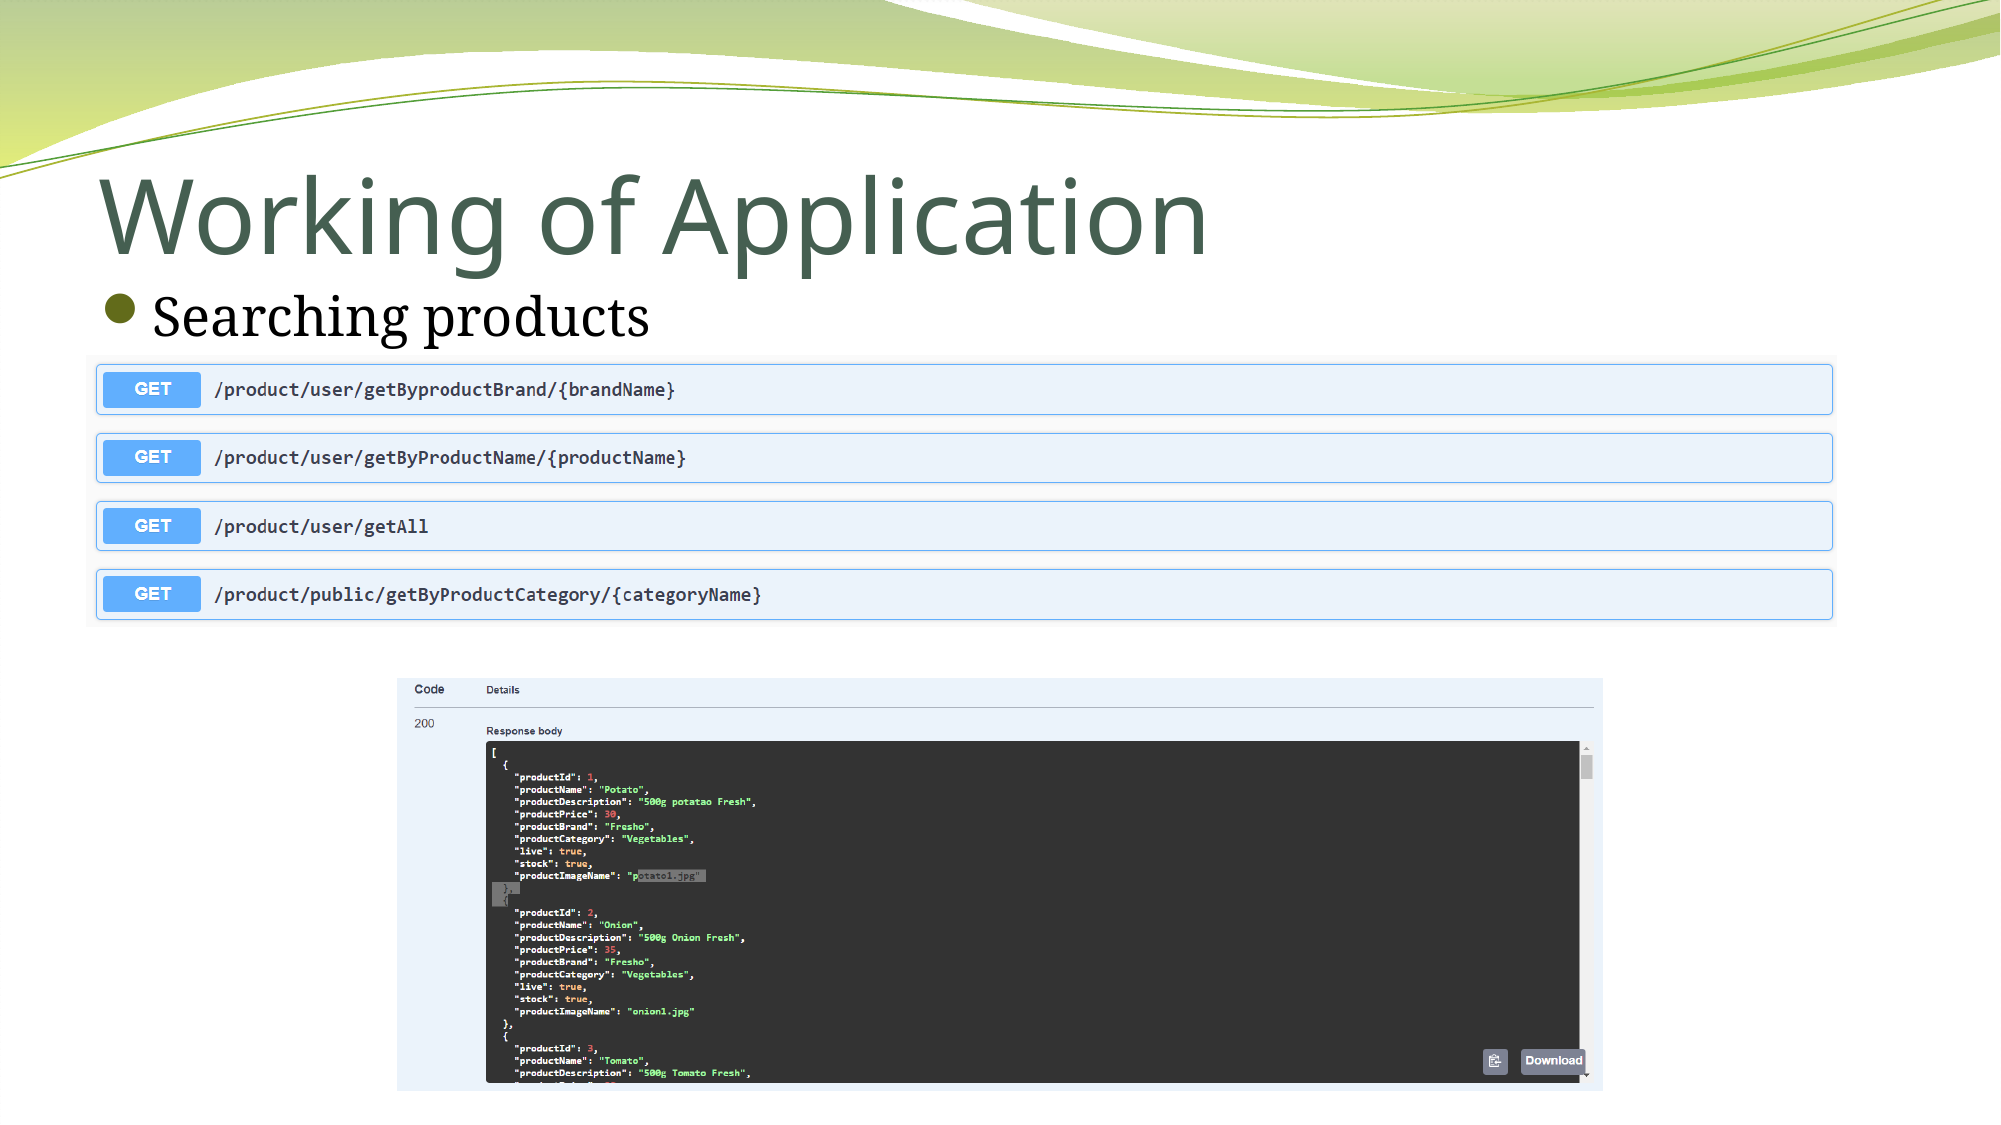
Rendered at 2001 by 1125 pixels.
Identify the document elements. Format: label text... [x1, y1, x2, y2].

picture [397, 678, 1603, 1091]
picture [86, 355, 1837, 627]
list Searching products [86, 275, 1899, 1052]
title Working of Application [98, 87, 1899, 275]
